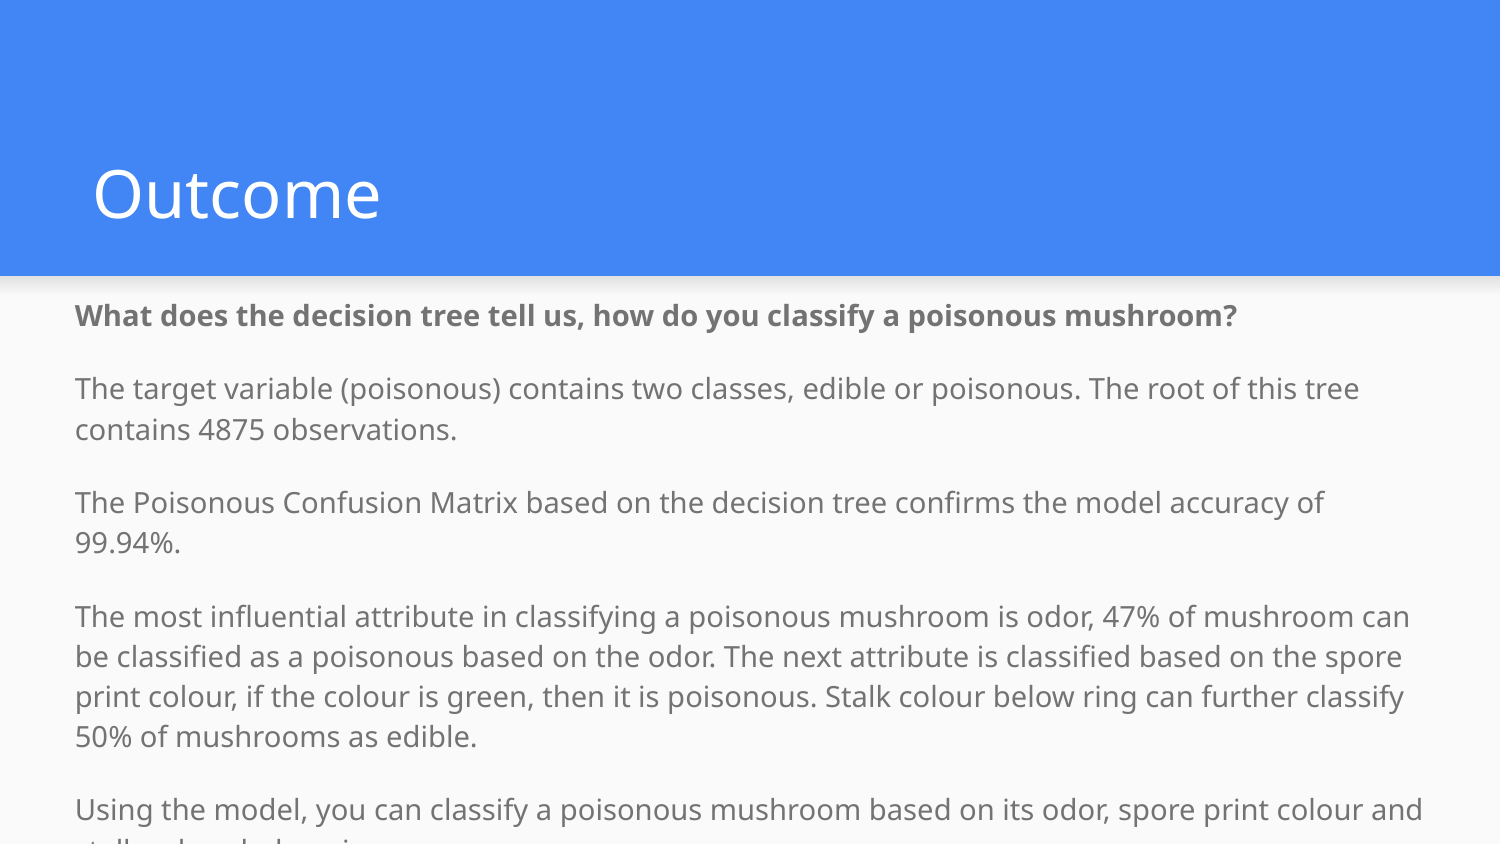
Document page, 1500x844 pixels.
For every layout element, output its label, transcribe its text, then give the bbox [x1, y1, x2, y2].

list What does the decision tree tell us, how do you classify a poisonous mushroom? The target variable (poisonous) contains two classes, edible or poisonous. The root of this tree contains 4875 observations. The Poisonous Confusion Matrix based on the decision tree confirms the model accuracy of 99.94%. The most influential attribute in classifying a poisonous mushroom is odor, 47% of mushroom can be classified as a poisonous based on the odor. The next attribute is classified based on the spore print colour, if the colour is green, then it is poisonous. Stalk colour below ring can further classify 50% of mushrooms as edible. Using the model, you can classify a poisonous mushroom based on its odor, spore print colour and stalk colour below ring. [59, 276, 1444, 832]
title Outcome [77, 121, 1427, 248]
